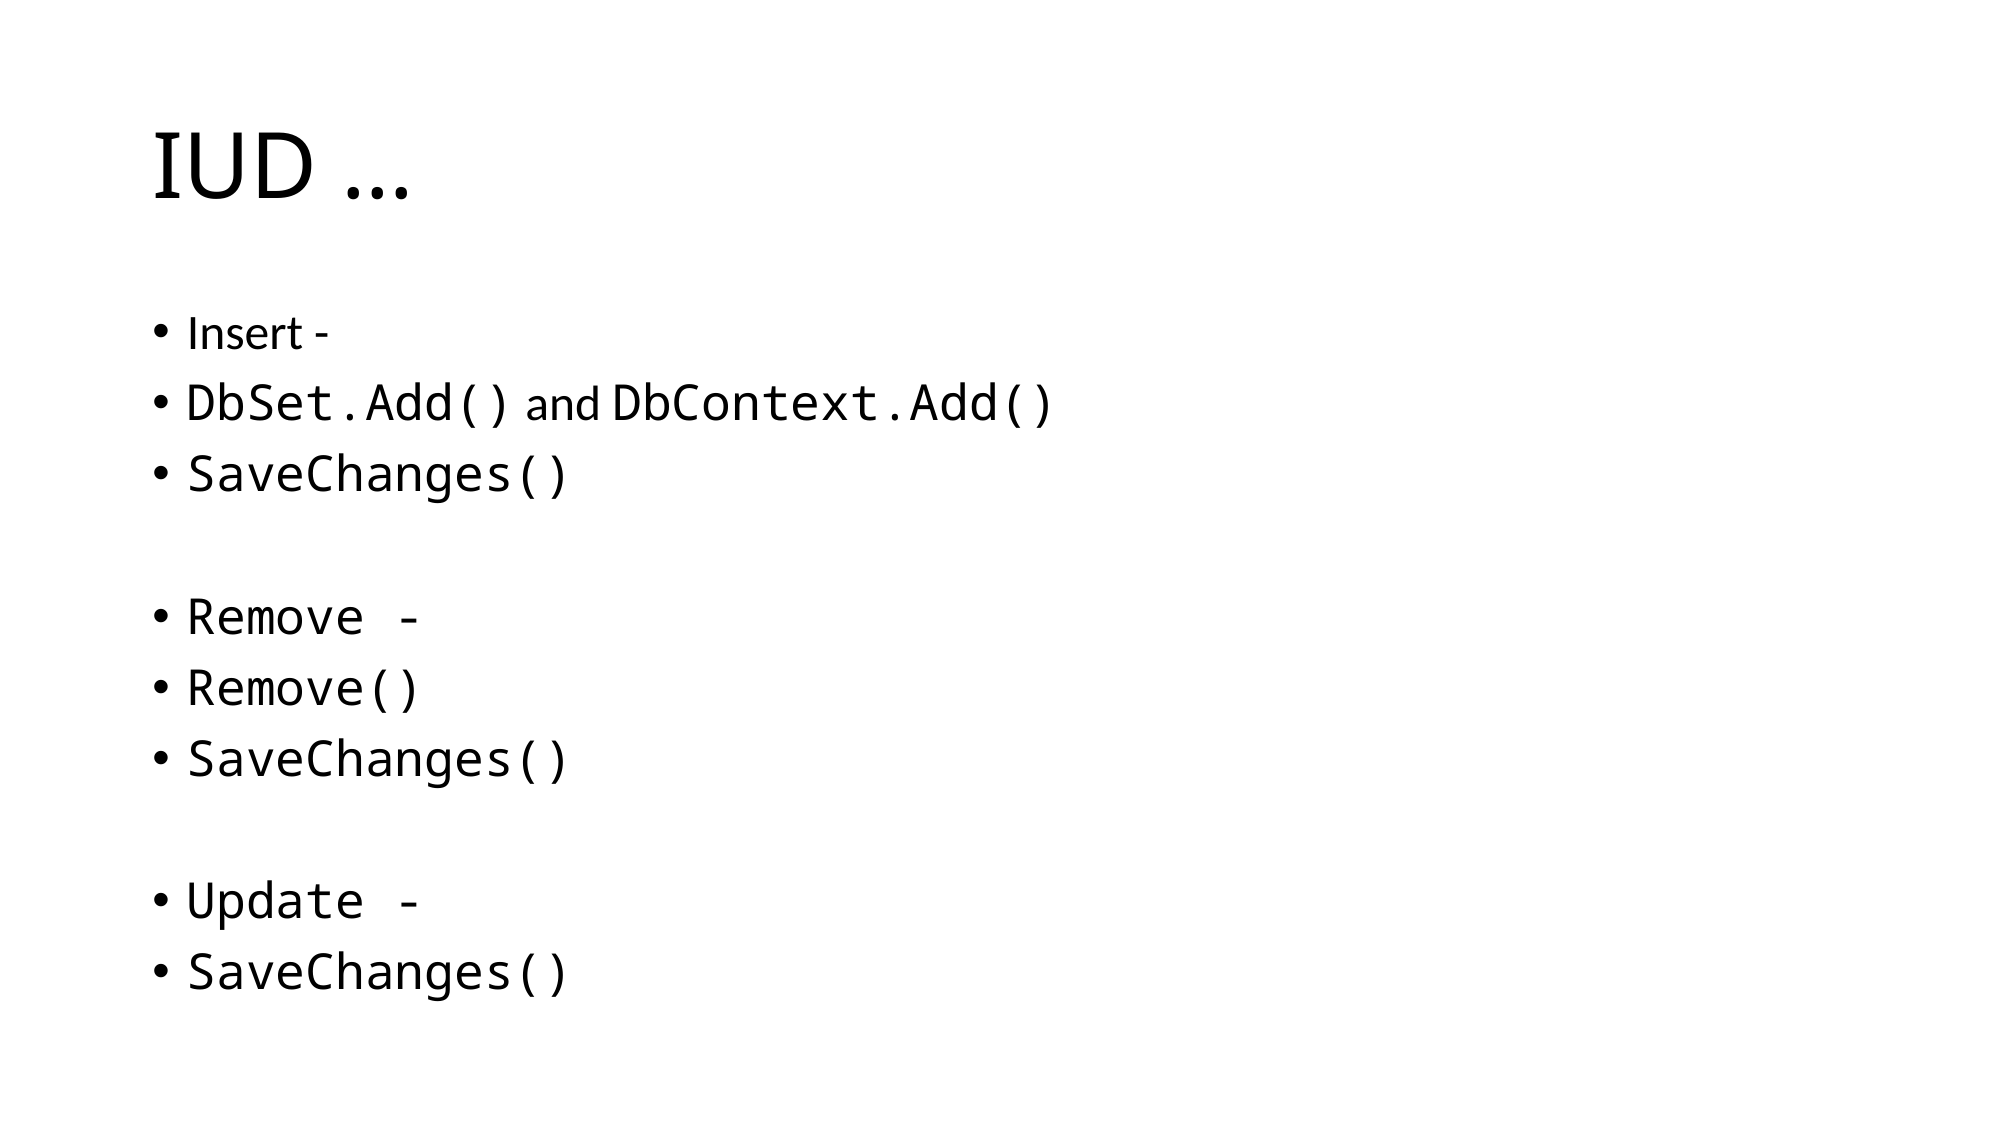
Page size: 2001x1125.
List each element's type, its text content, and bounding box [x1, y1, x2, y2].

title IUD ... [137, 59, 1863, 278]
list Insert - DbSet.Add() and DbContext.Add() SaveChanges() Remove - Remove() SaveChanges() Update - SaveChanges() [137, 299, 1863, 1014]
